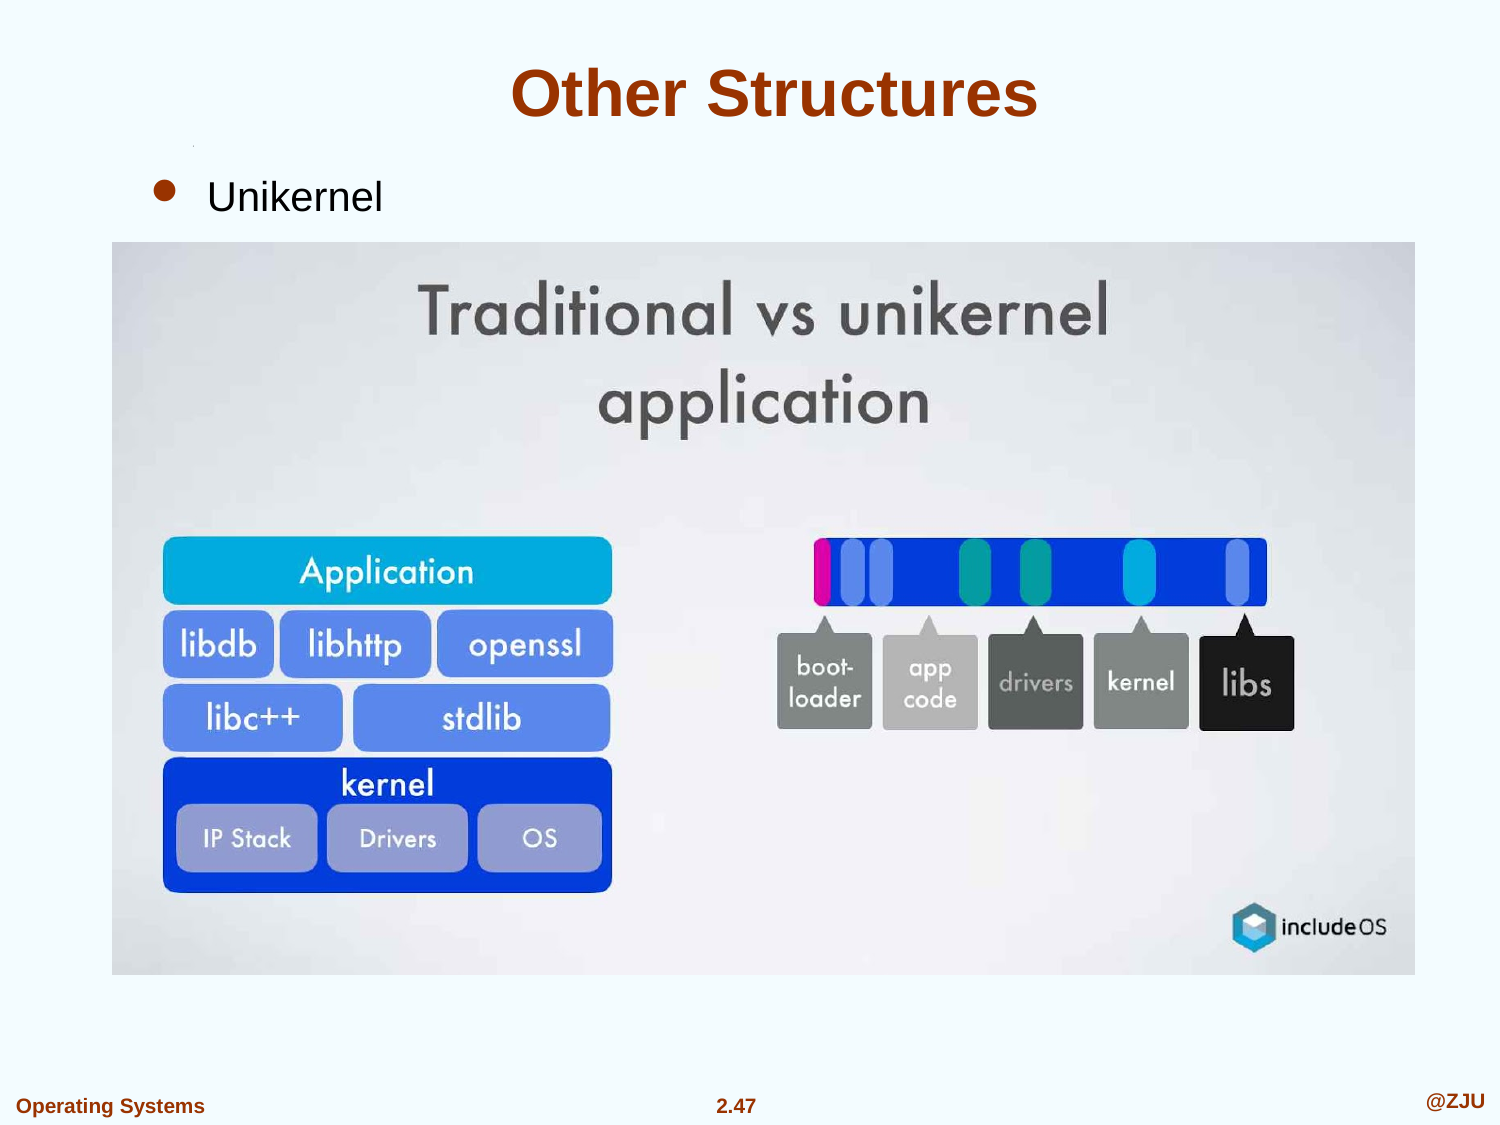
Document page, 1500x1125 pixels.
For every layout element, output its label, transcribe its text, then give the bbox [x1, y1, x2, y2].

list Unikernel [135, 162, 1342, 240]
picture [112, 241, 1415, 975]
title Other Structures [112, 37, 1438, 138]
